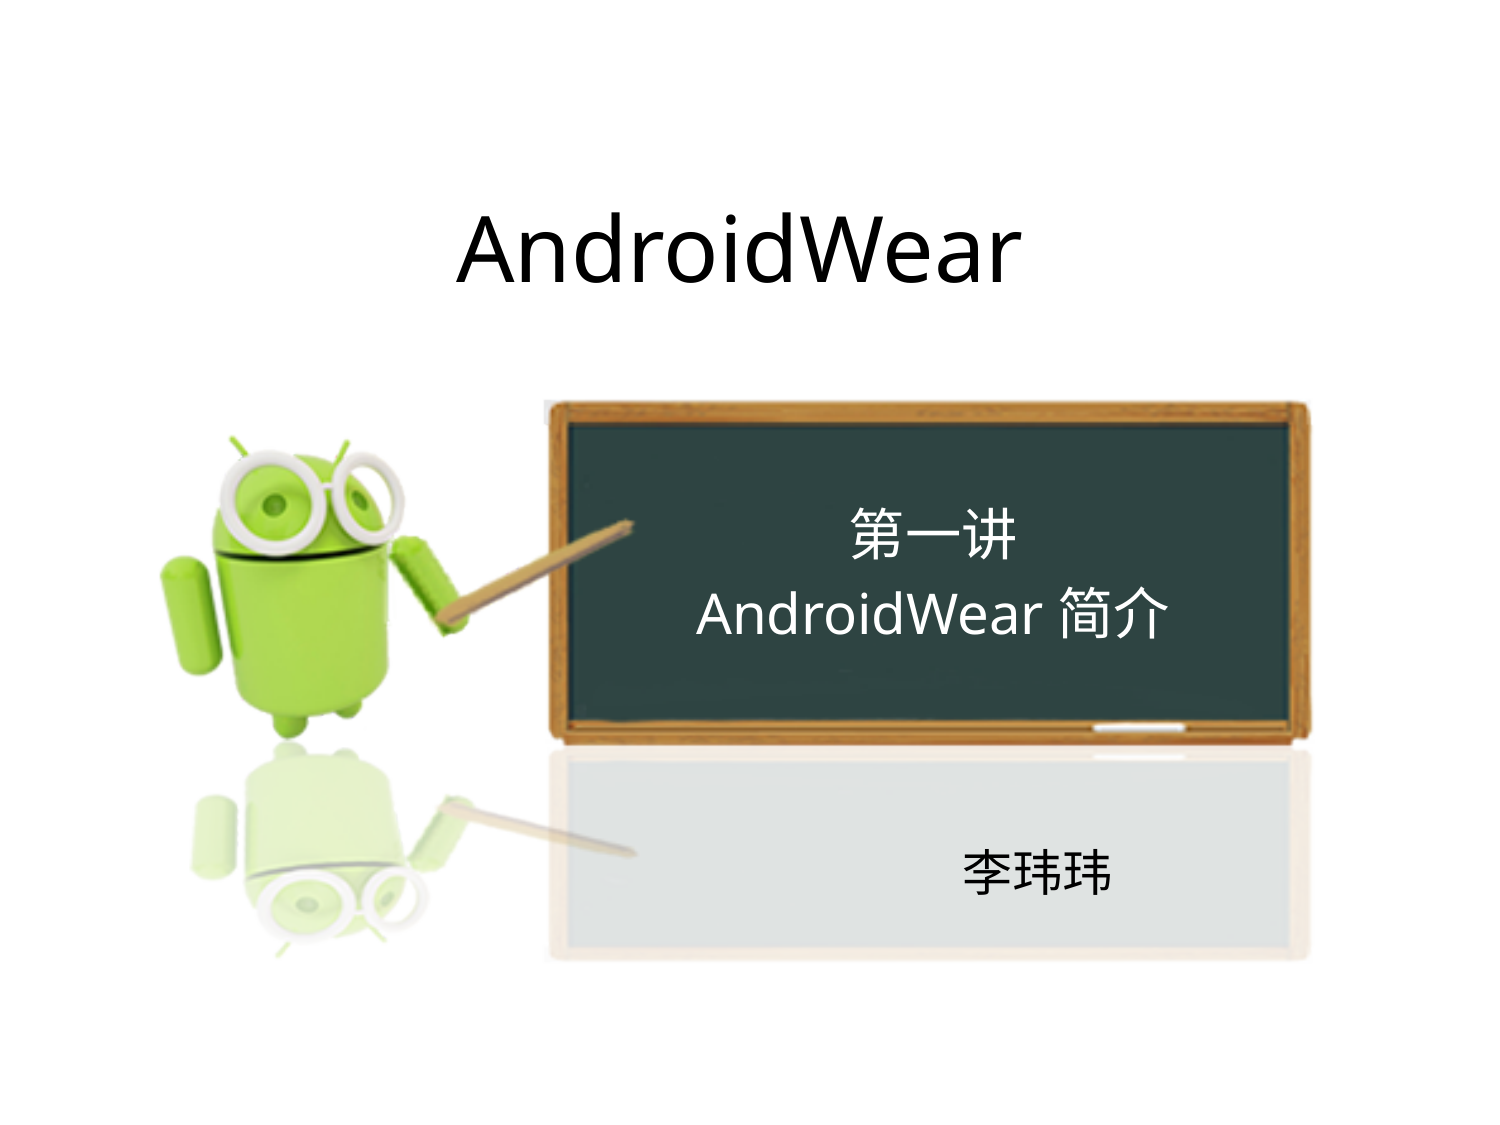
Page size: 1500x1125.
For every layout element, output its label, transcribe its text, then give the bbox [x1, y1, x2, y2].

subtitle 第一讲 AndroidWear简介 [608, 491, 1258, 669]
picture [135, 385, 1345, 976]
title AndroidWear [102, 125, 1378, 367]
